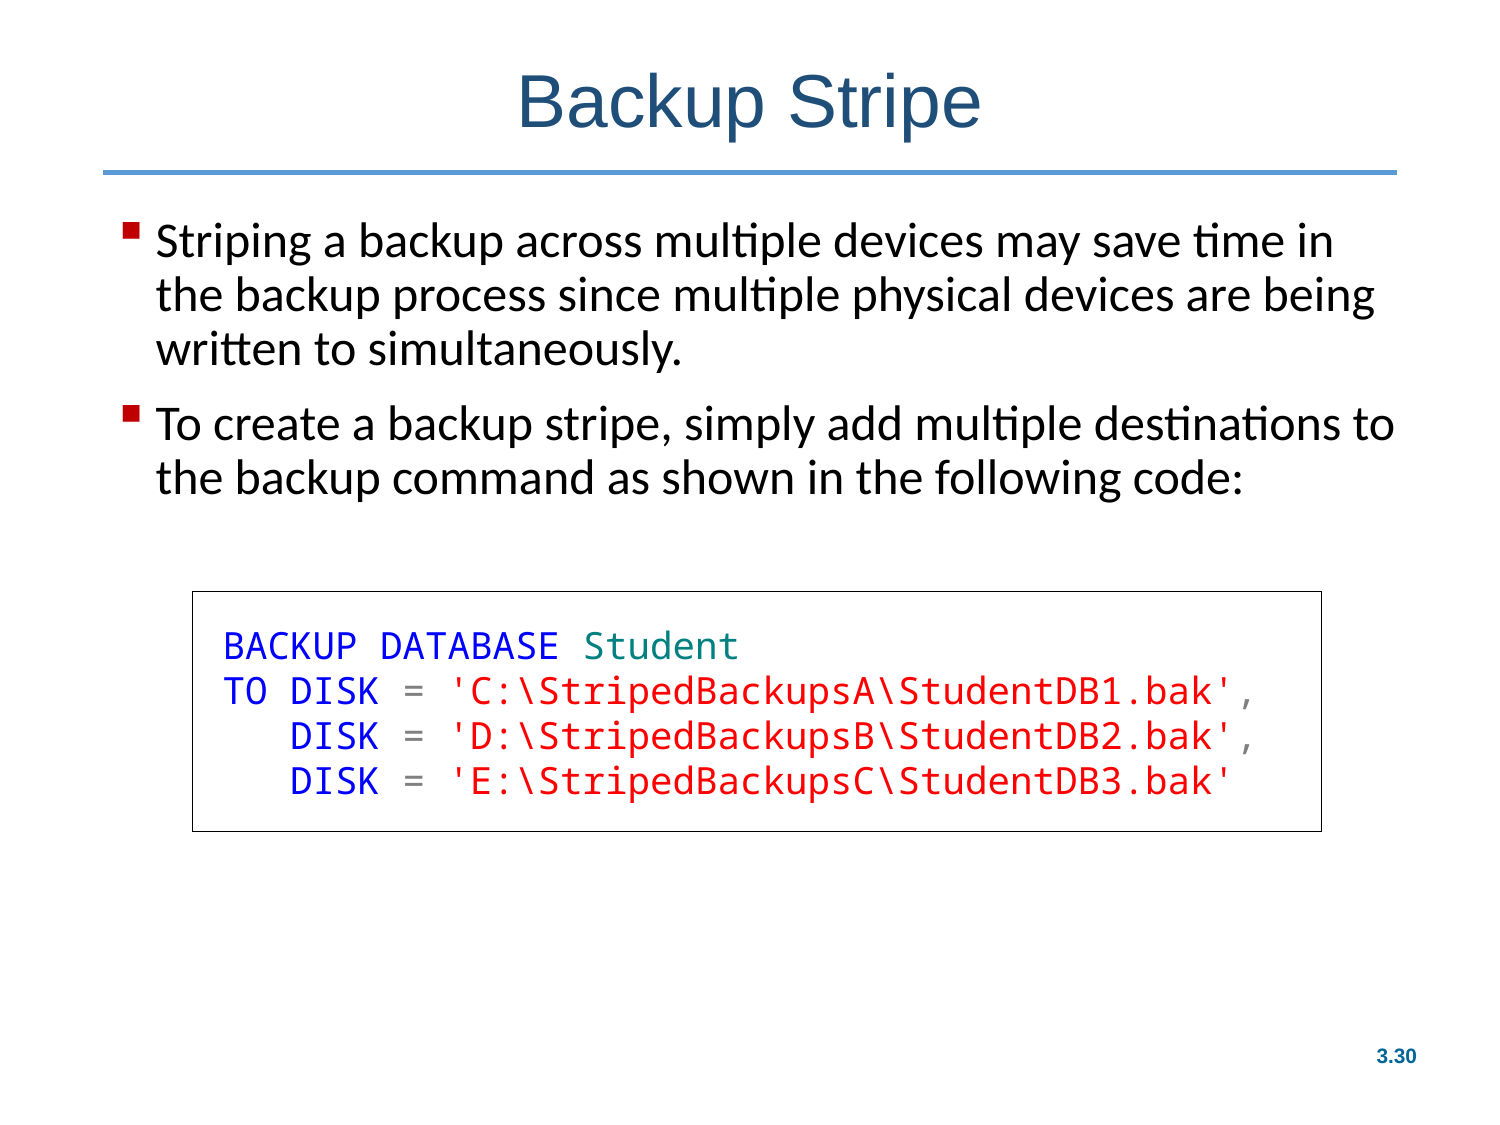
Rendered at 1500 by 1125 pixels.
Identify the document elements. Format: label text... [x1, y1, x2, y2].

list Striping a backup across multiple devices may save time in the backup process since multiple physical devices are being written to simultaneously. To create a backup stripe, simply add multiple destinations to the backup command as shown in the following code: [103, 206, 1417, 592]
title Backup Stripe [103, 41, 1397, 165]
text_box BACKUP DATABASE Student TO DISK = 'C:\StripedBackupsA\StudentDB1.bak', DISK = 'D:\StripedBackupsB\StudentDB2.bak', DISK = 'E:\StripedBackupsC\StudentDB3.bak' [192, 591, 1322, 832]
